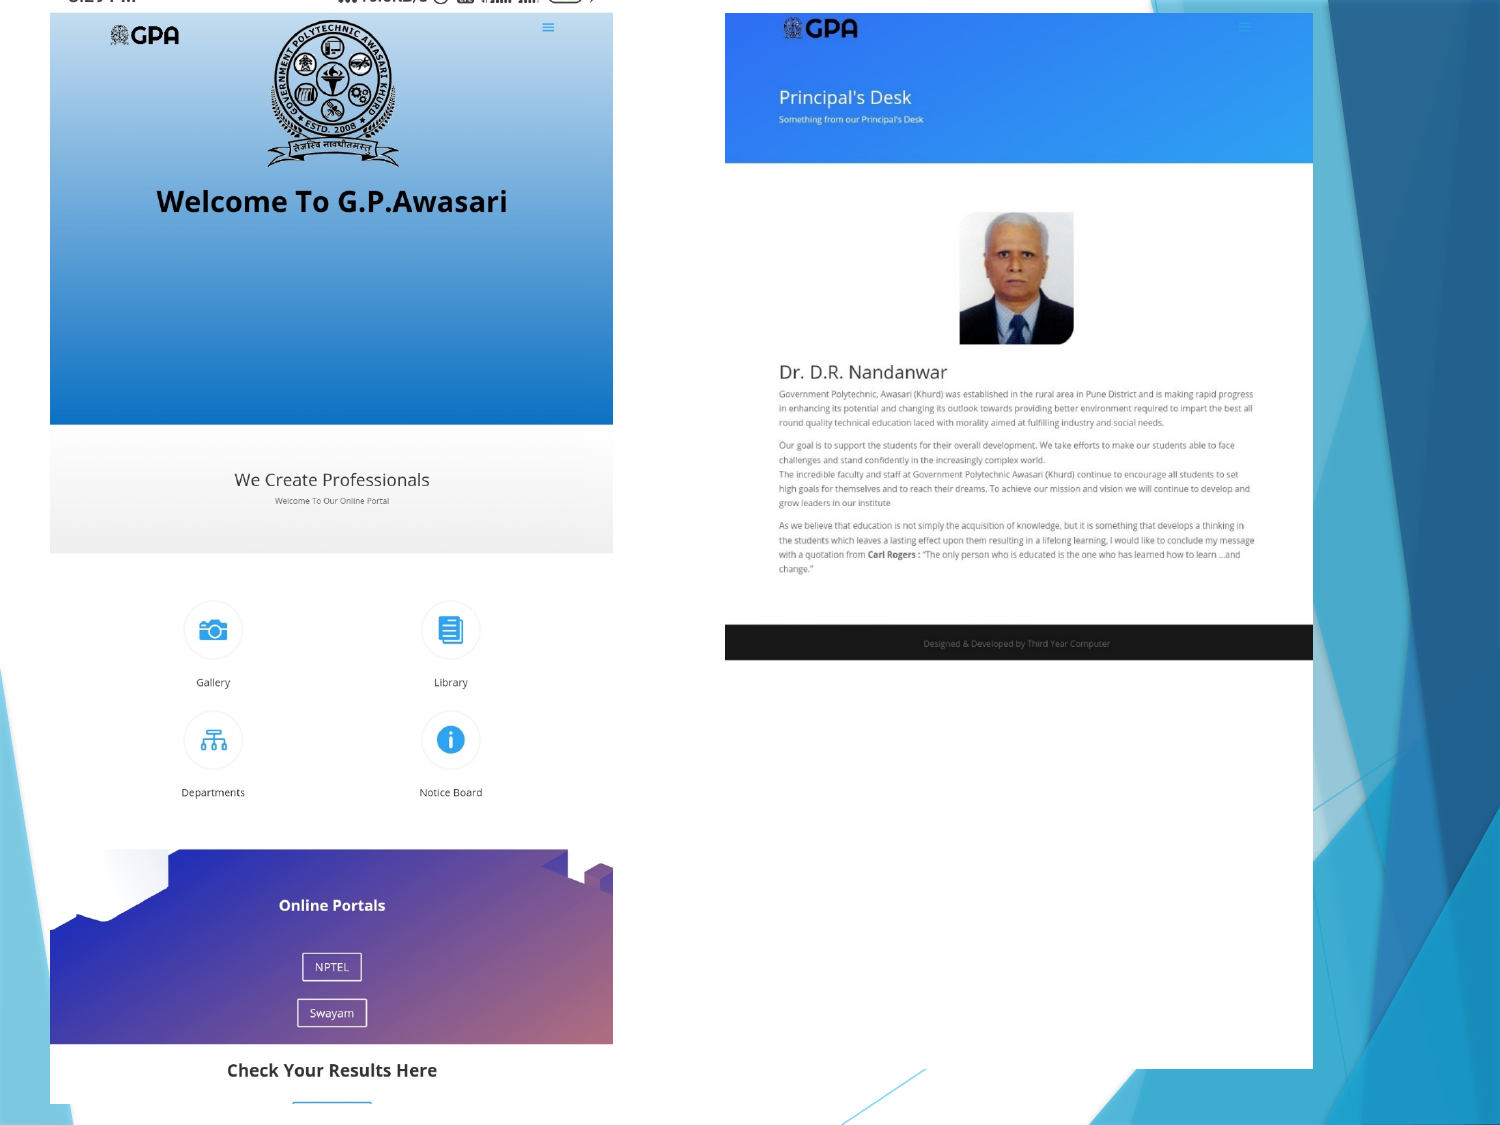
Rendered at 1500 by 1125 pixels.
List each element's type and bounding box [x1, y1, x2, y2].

picture [724, 12, 1313, 1070]
picture [49, 0, 613, 1104]
